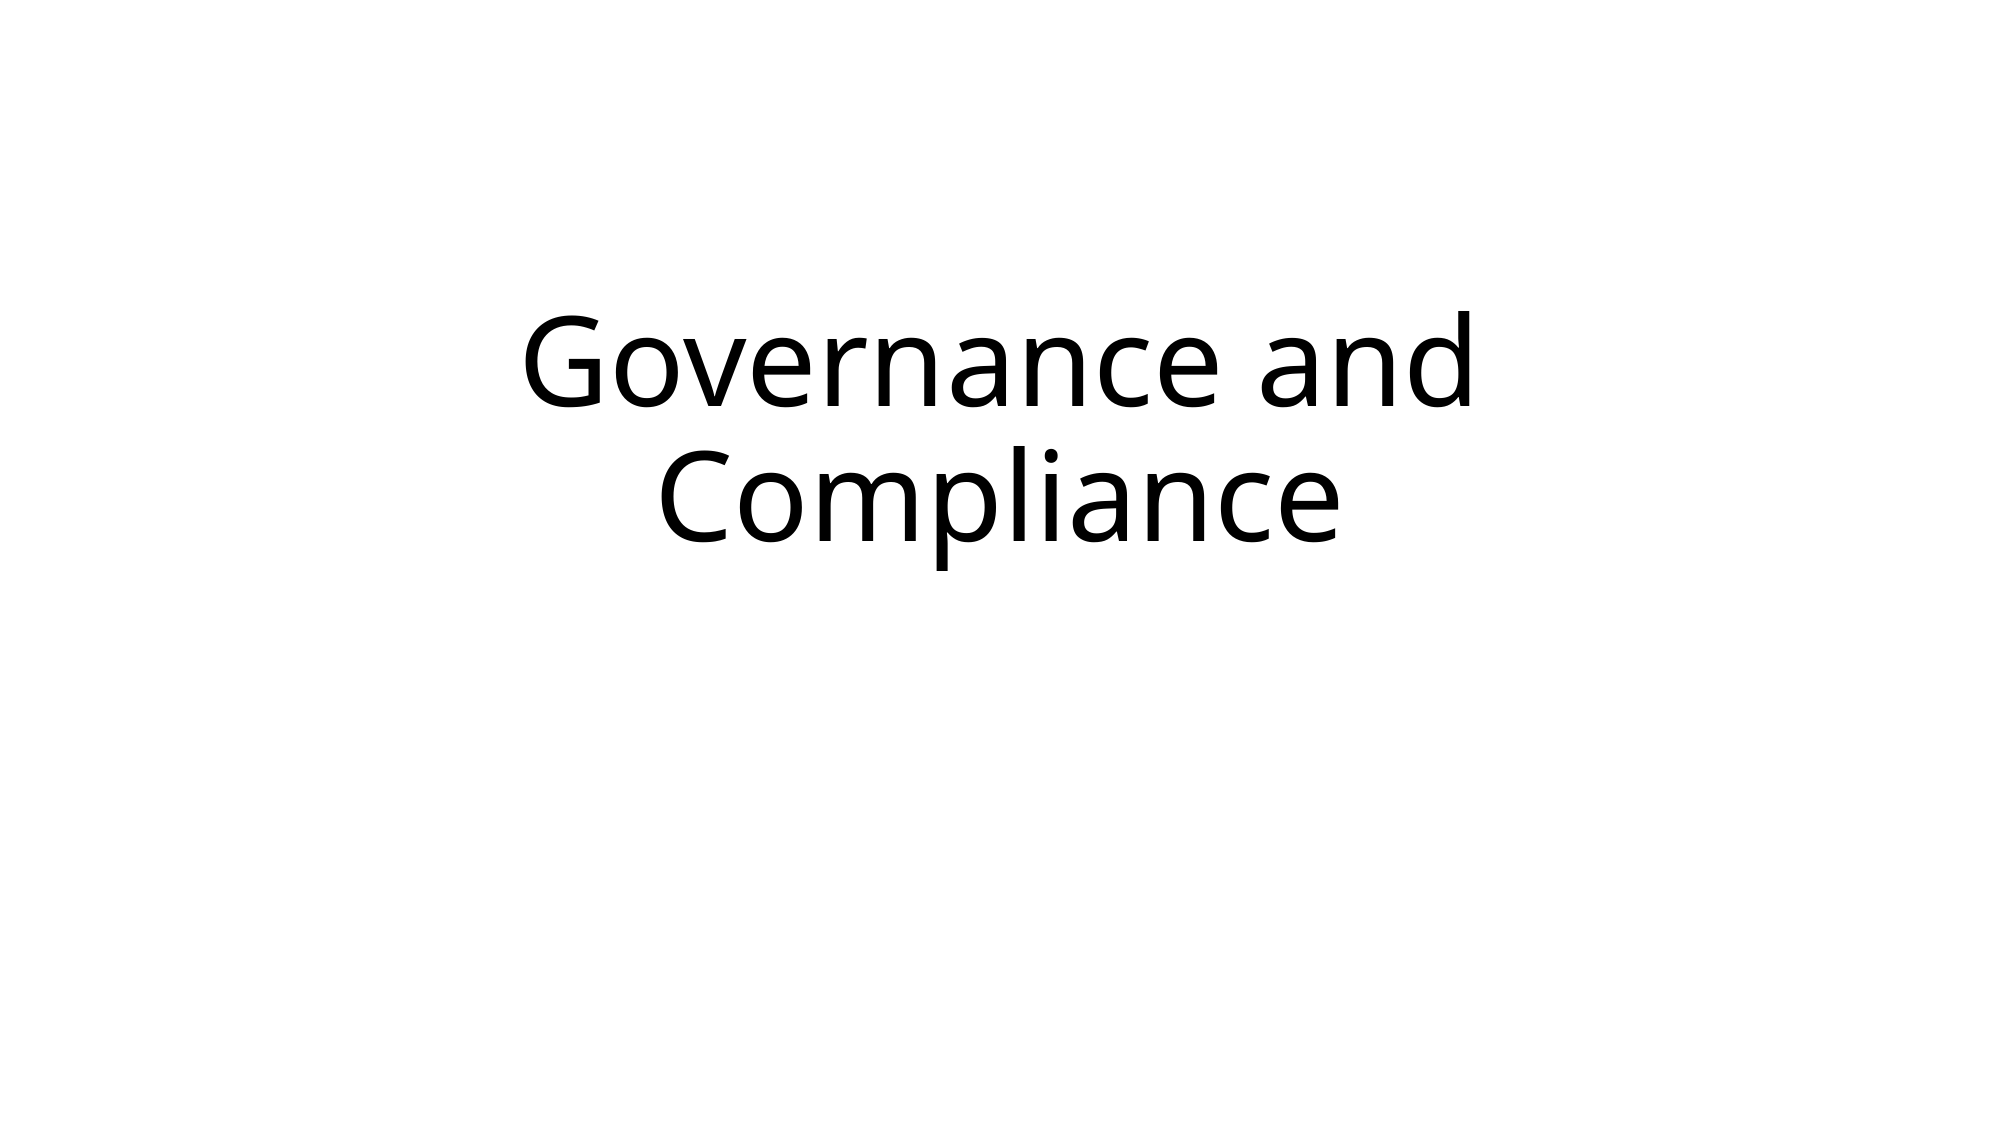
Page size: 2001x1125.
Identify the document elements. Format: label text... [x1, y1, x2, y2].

title Governance and Compliance [249, 184, 1750, 576]
